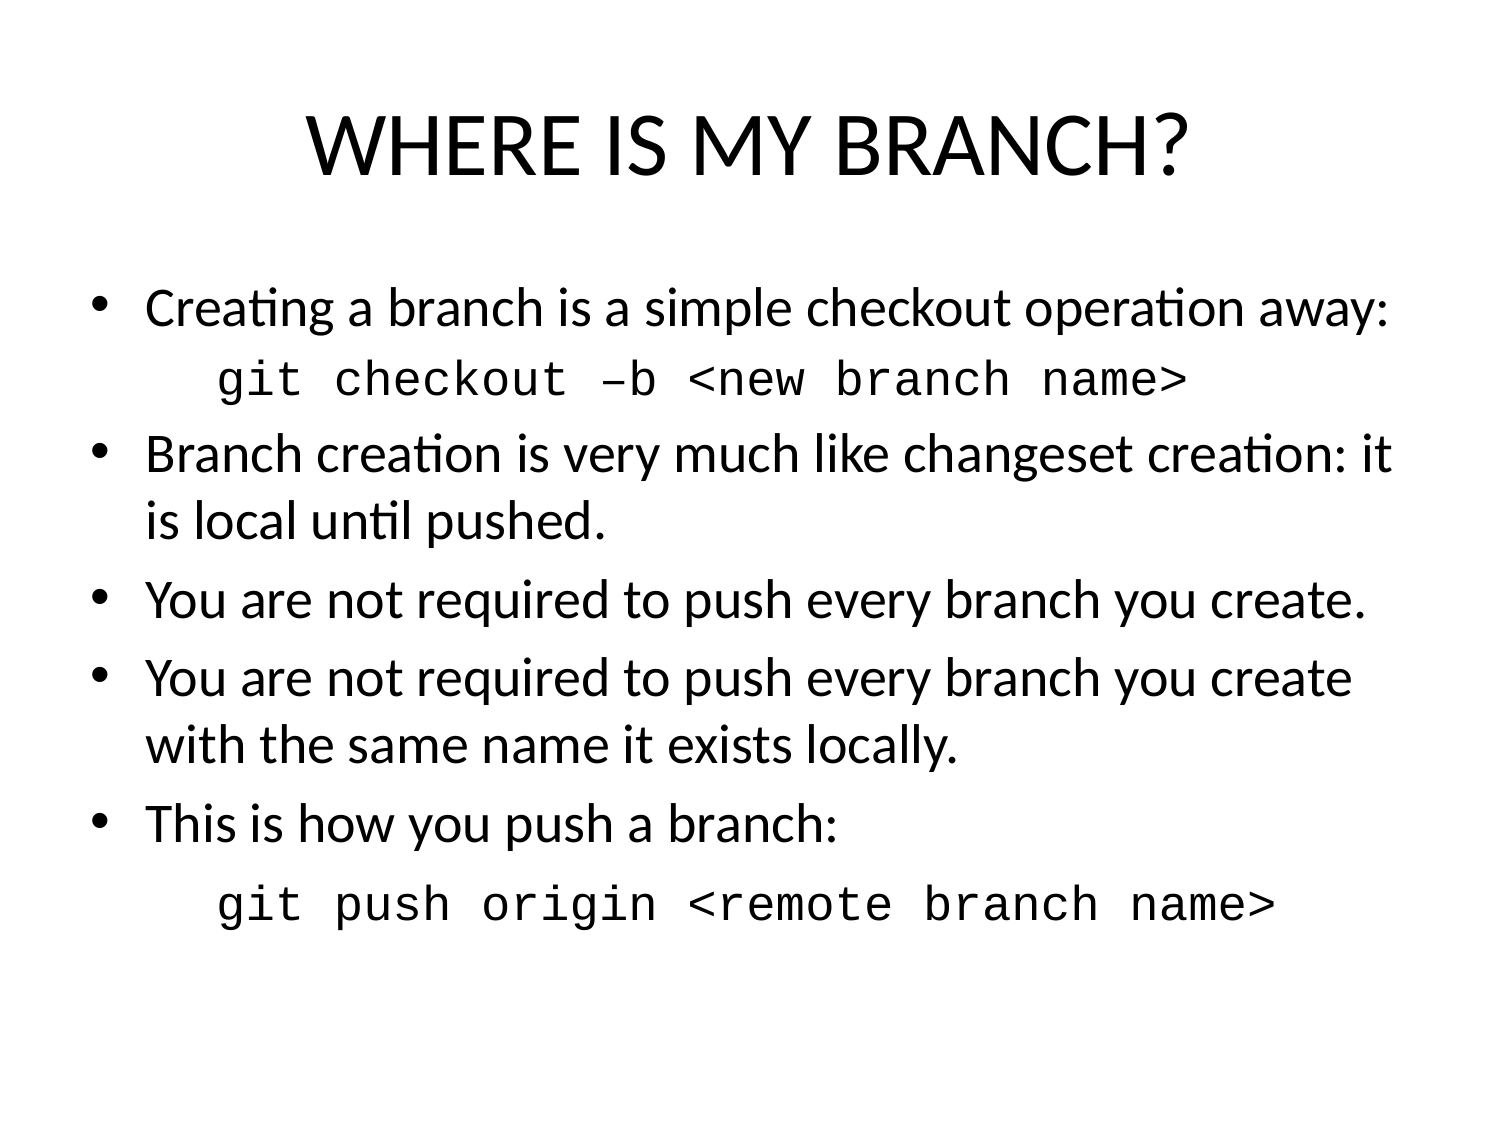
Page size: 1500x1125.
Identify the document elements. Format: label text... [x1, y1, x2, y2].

title WHERE IS MY BRANCH? [75, 45, 1425, 233]
list Creating a branch is a simple checkout operation away: git checkout –b <new branch name> Branch creation is very much like changeset creation: it is local until pushed. You are not required to push every branch you create. You are not required to push every branch you create with the same name it exists locally. This is how you push a branch: git push origin <remote branch name> [75, 262, 1425, 1005]
